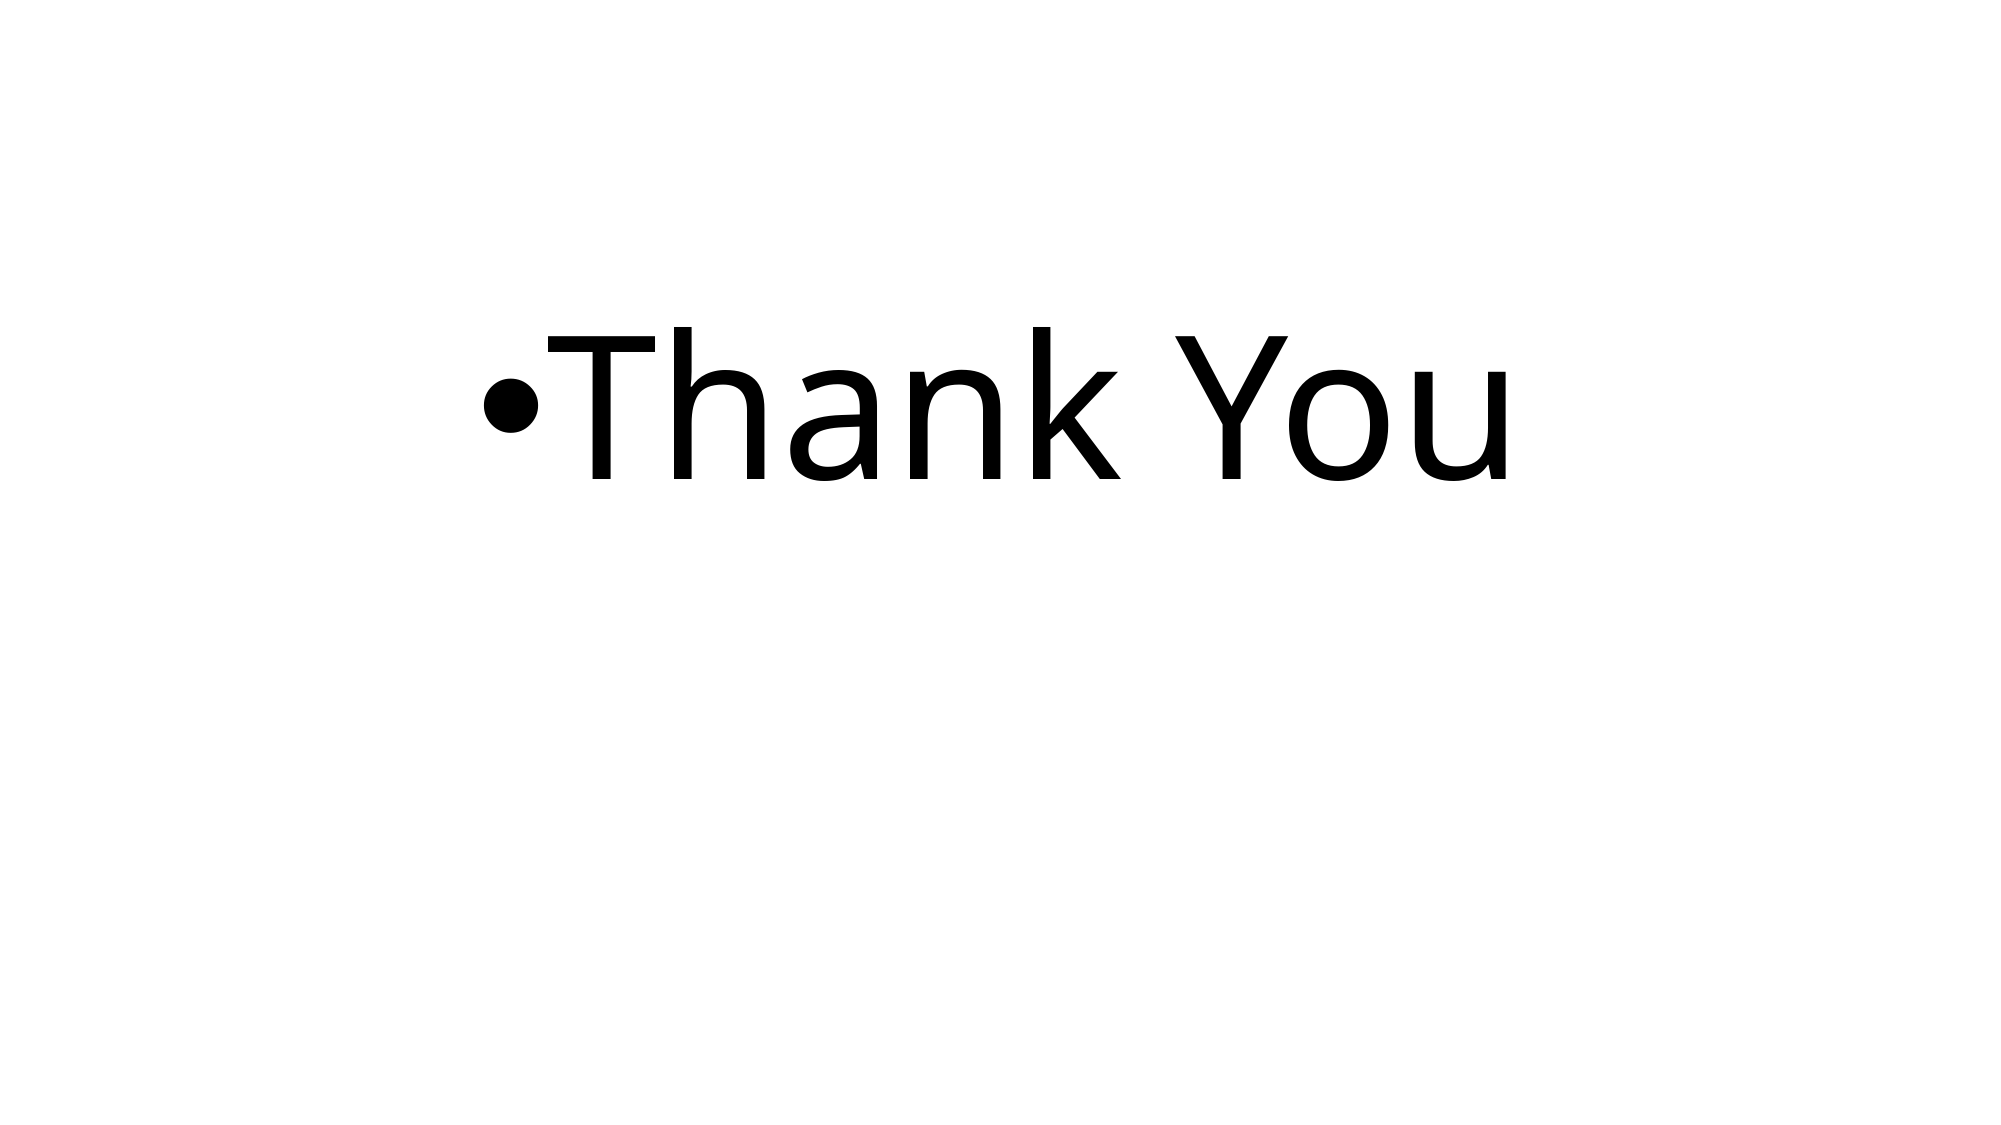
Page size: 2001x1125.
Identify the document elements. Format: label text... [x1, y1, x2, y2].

list Thank You [137, 299, 1863, 1014]
